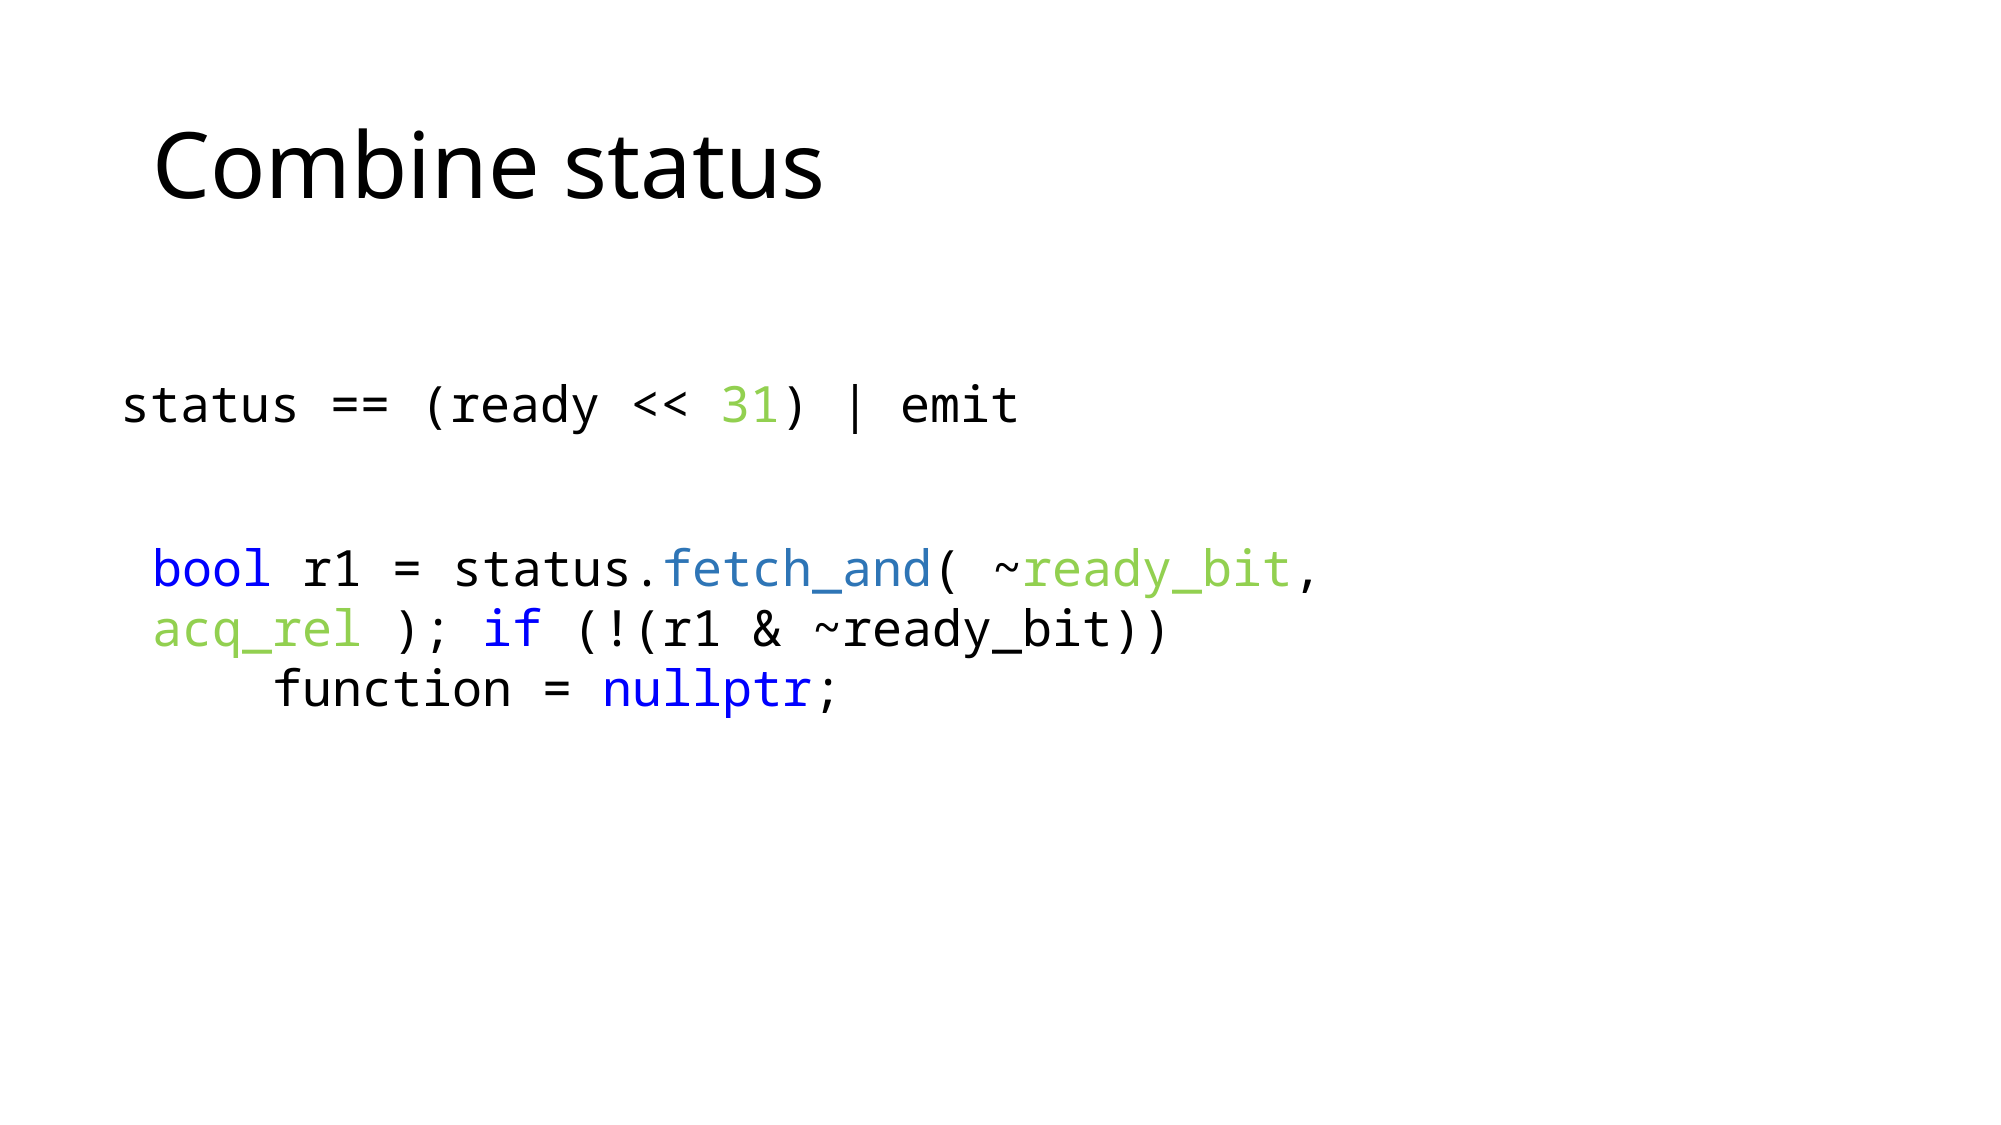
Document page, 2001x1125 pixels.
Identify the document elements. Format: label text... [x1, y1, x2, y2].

text_box bool r1 = status.fetch_and( ~ready_bit, acq_rel ); if (!(r1 & ~ready_bit)) function = nullptr; [137, 528, 1665, 724]
text_box status == (ready << 31) | emit [105, 365, 1036, 440]
title Combine status [137, 59, 1863, 278]
